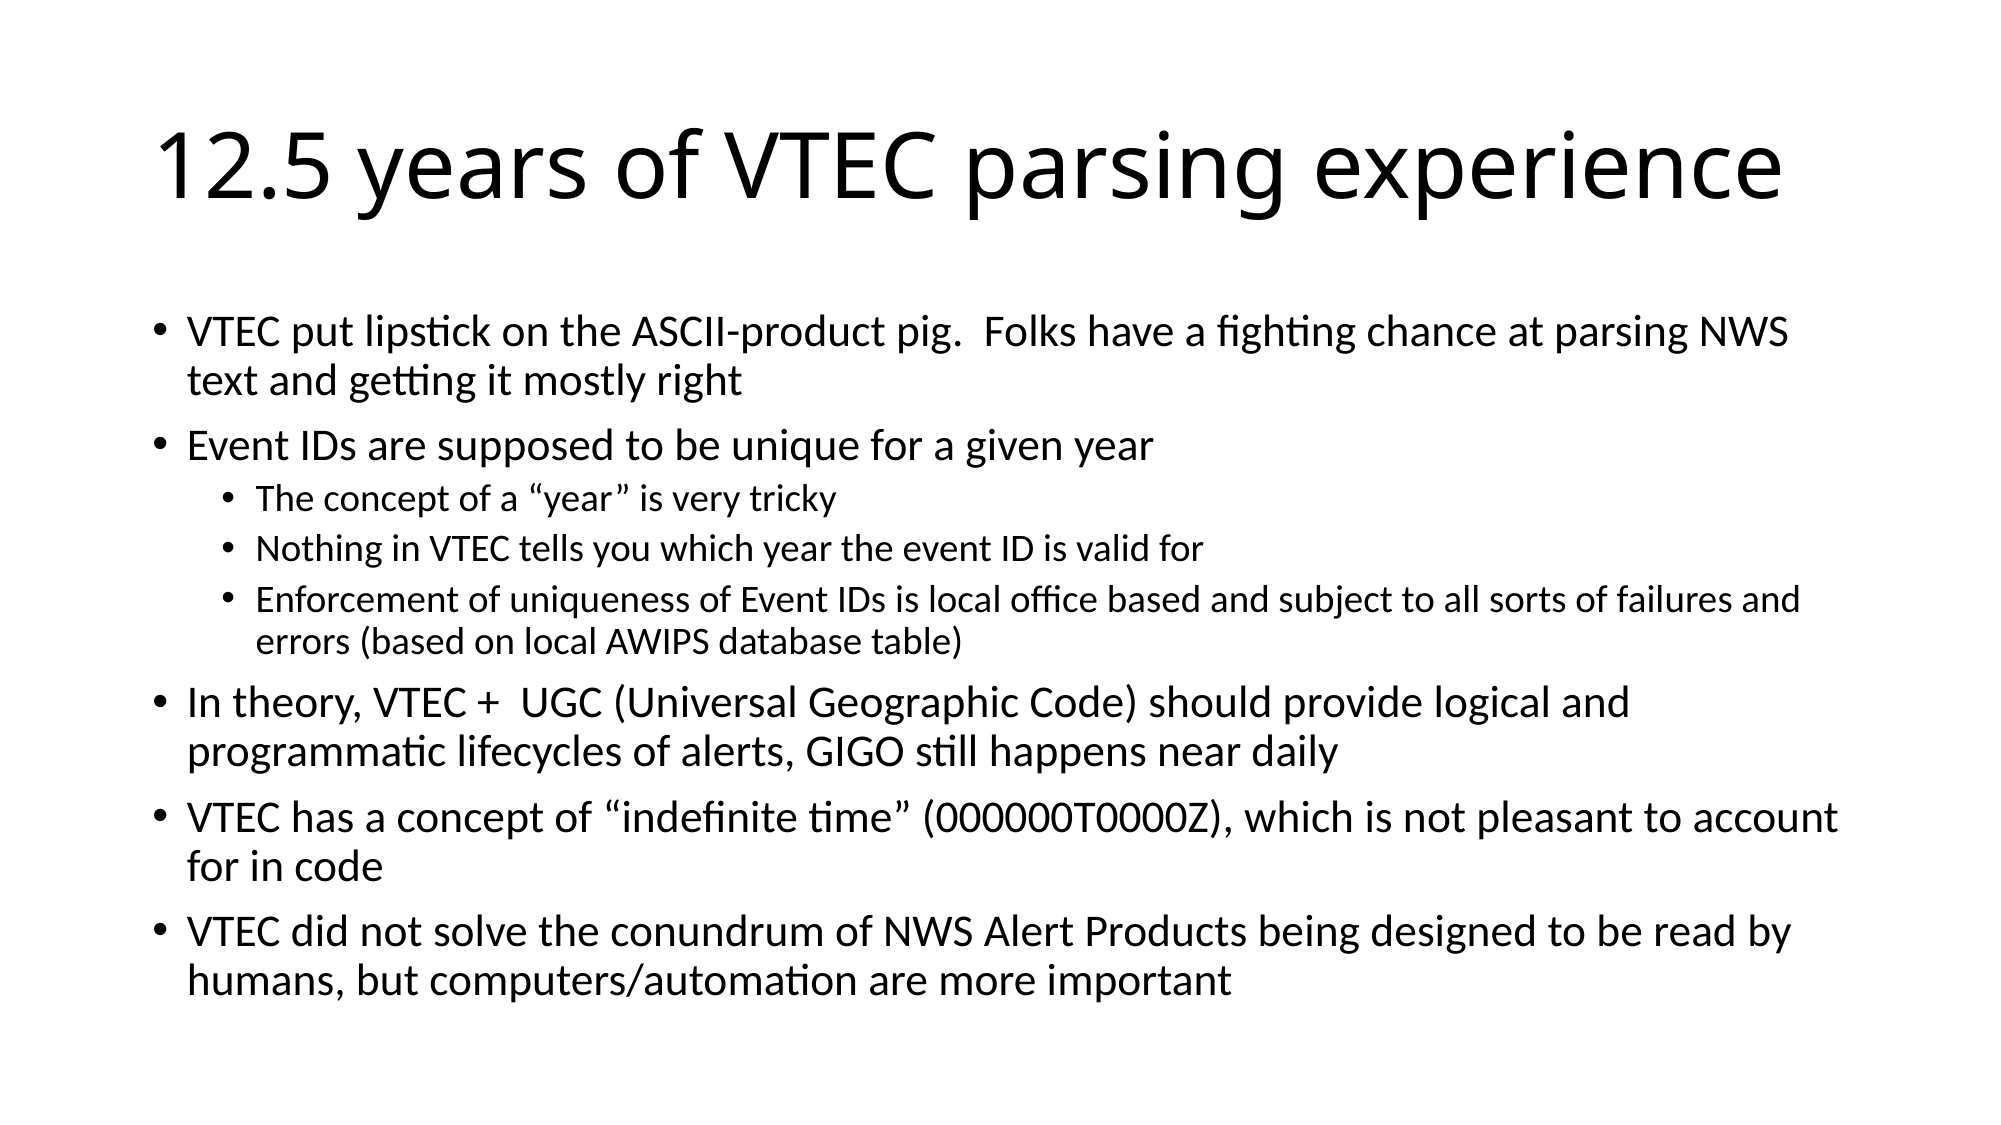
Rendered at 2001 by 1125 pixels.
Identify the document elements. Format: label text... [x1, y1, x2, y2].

title 12.5 years of VTEC parsing experience [137, 59, 1863, 278]
list VTEC put lipstick on the ASCII-product pig. Folks have a fighting chance at parsing NWS text and getting it mostly right Event IDs are supposed to be unique for a given year The concept of a “year” is very tricky Nothing in VTEC tells you which year the event ID is valid for Enforcement of uniqueness of Event IDs is local office based and subject to all sorts of failures and errors (based on local AWIPS database table) In theory, VTEC + UGC (Universal Geographic Code) should provide logical and programmatic lifecycles of alerts, GIGO still happens near daily VTEC has a concept of “indefinite time” (000000T0000Z), which is not pleasant to account for in code VTEC did not solve the conundrum of NWS Alert Products being designed to be read by humans, but computers/automation are more important [137, 299, 1863, 1014]
